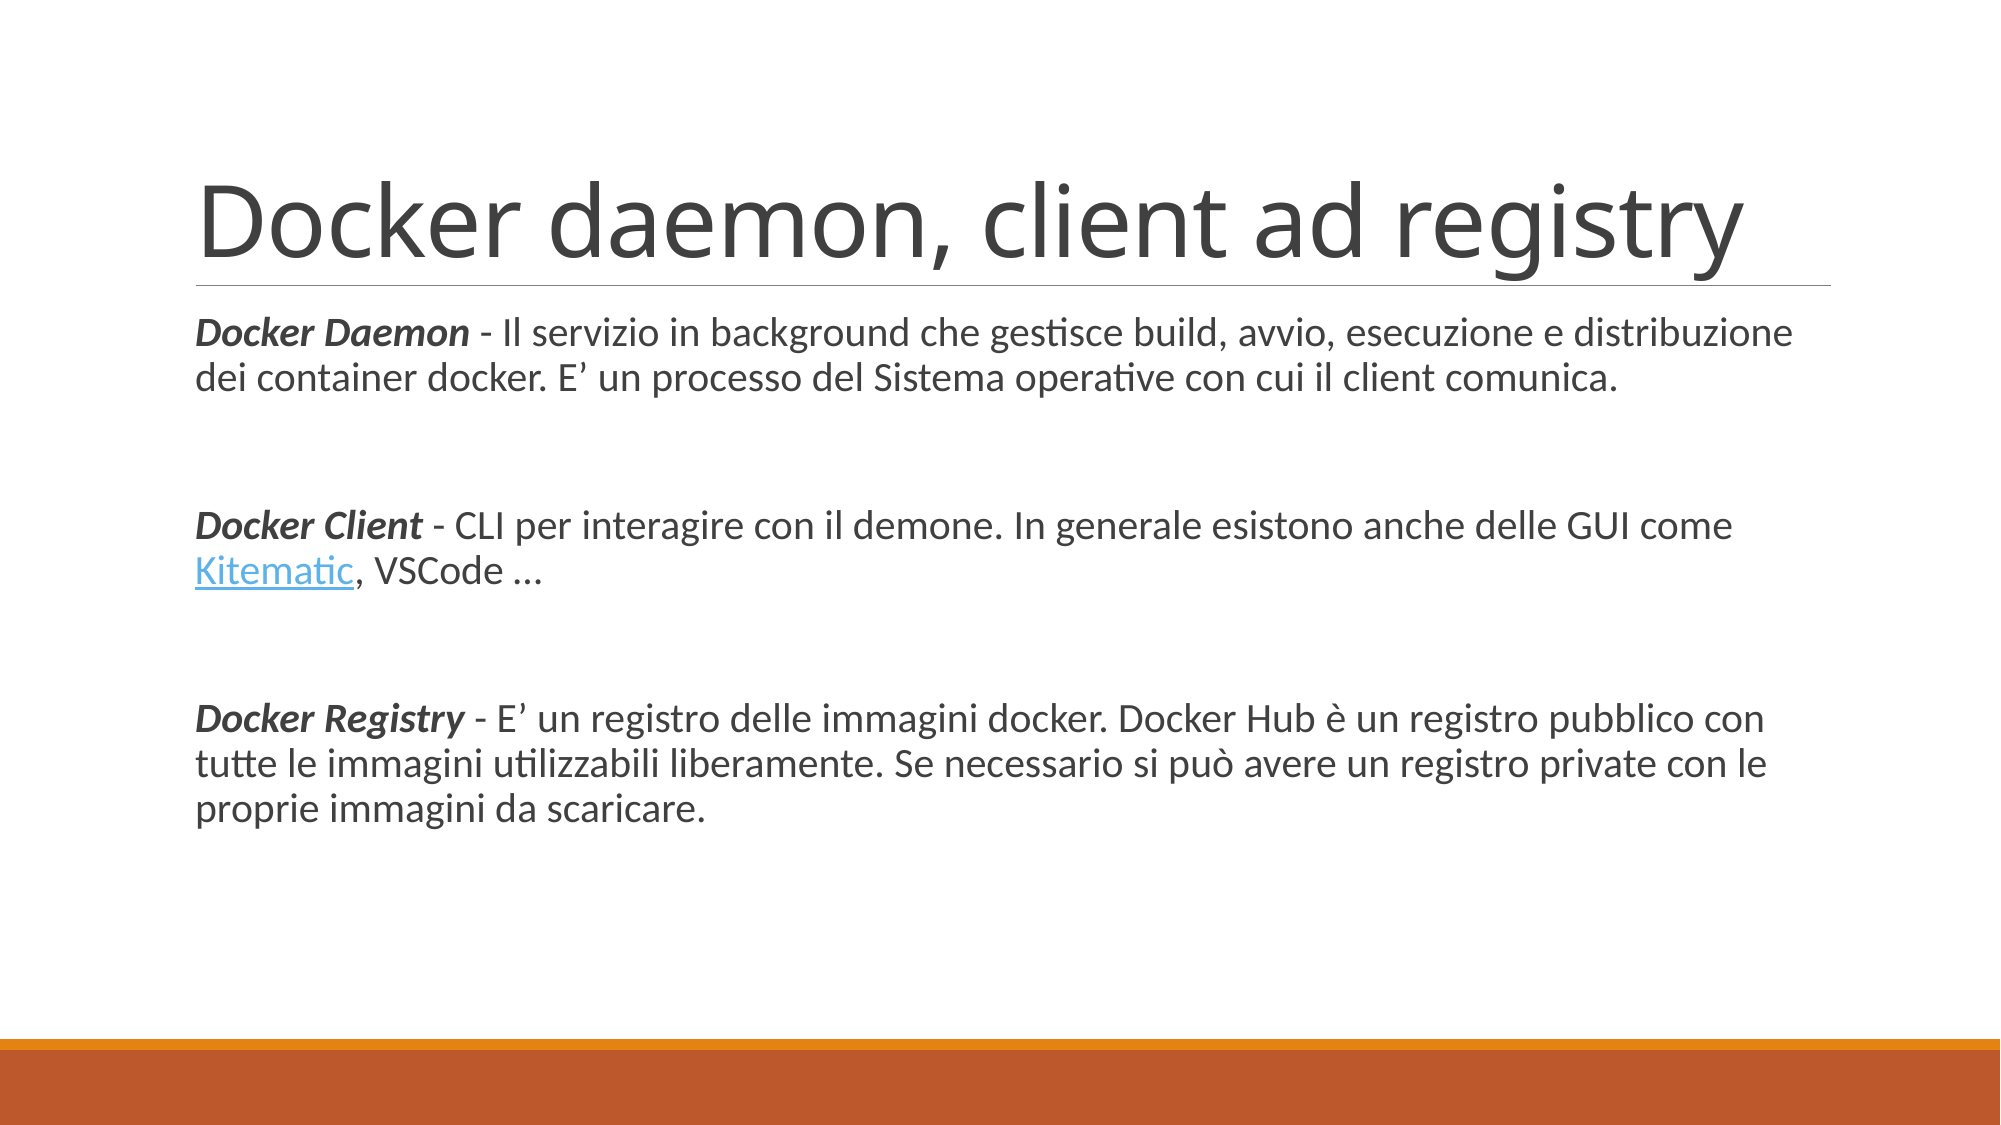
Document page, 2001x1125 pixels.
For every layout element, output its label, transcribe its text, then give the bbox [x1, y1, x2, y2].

list Docker Daemon - Il servizio in background che gestisce build, avvio, esecuzione e distribuzione dei container docker. E’ un processo del Sistema operative con cui il client comunica. Docker Client - CLI per interagire con il demone. In generale esistono anche delle GUI come Kitematic, VSCode … Docker Registry - E’ un registro delle immagini docker. Docker Hub è un registro pubblico con tutte le immagini utilizzabili liberamente. Se necessario si può avere un registro private con le proprie immagini da scaricare. [180, 302, 1830, 963]
title Docker daemon, client ad registry [180, 47, 1830, 285]
